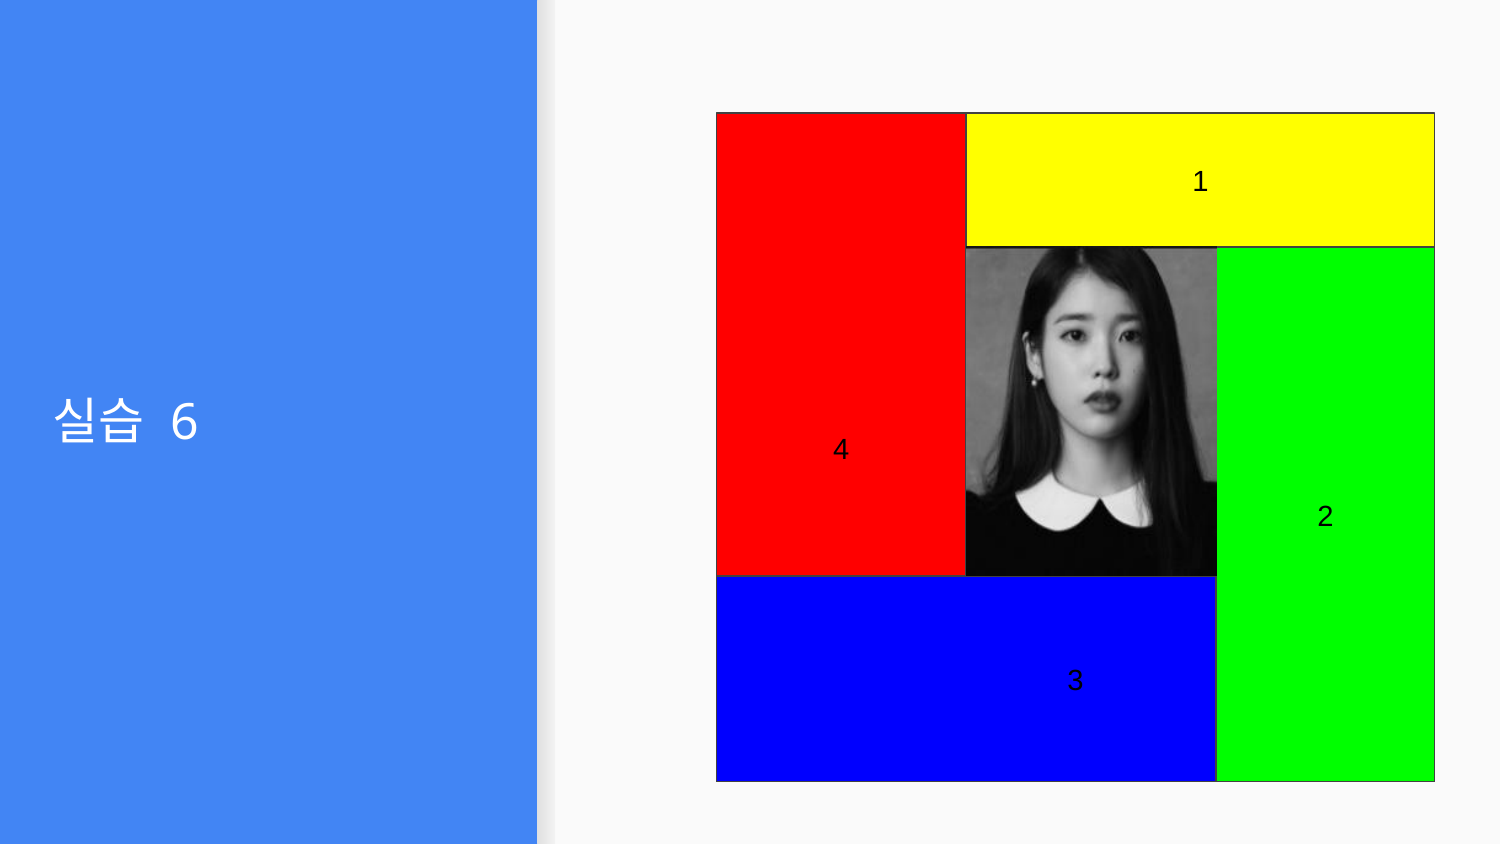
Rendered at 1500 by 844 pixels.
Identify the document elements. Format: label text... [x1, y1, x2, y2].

text_box 1 [966, 113, 1435, 246]
text_box 2 [1216, 246, 1435, 782]
text_box 4 [716, 113, 966, 575]
picture [965, 246, 1217, 576]
title 실습 6 [37, 58, 498, 465]
text_box 3 [716, 575, 1216, 782]
